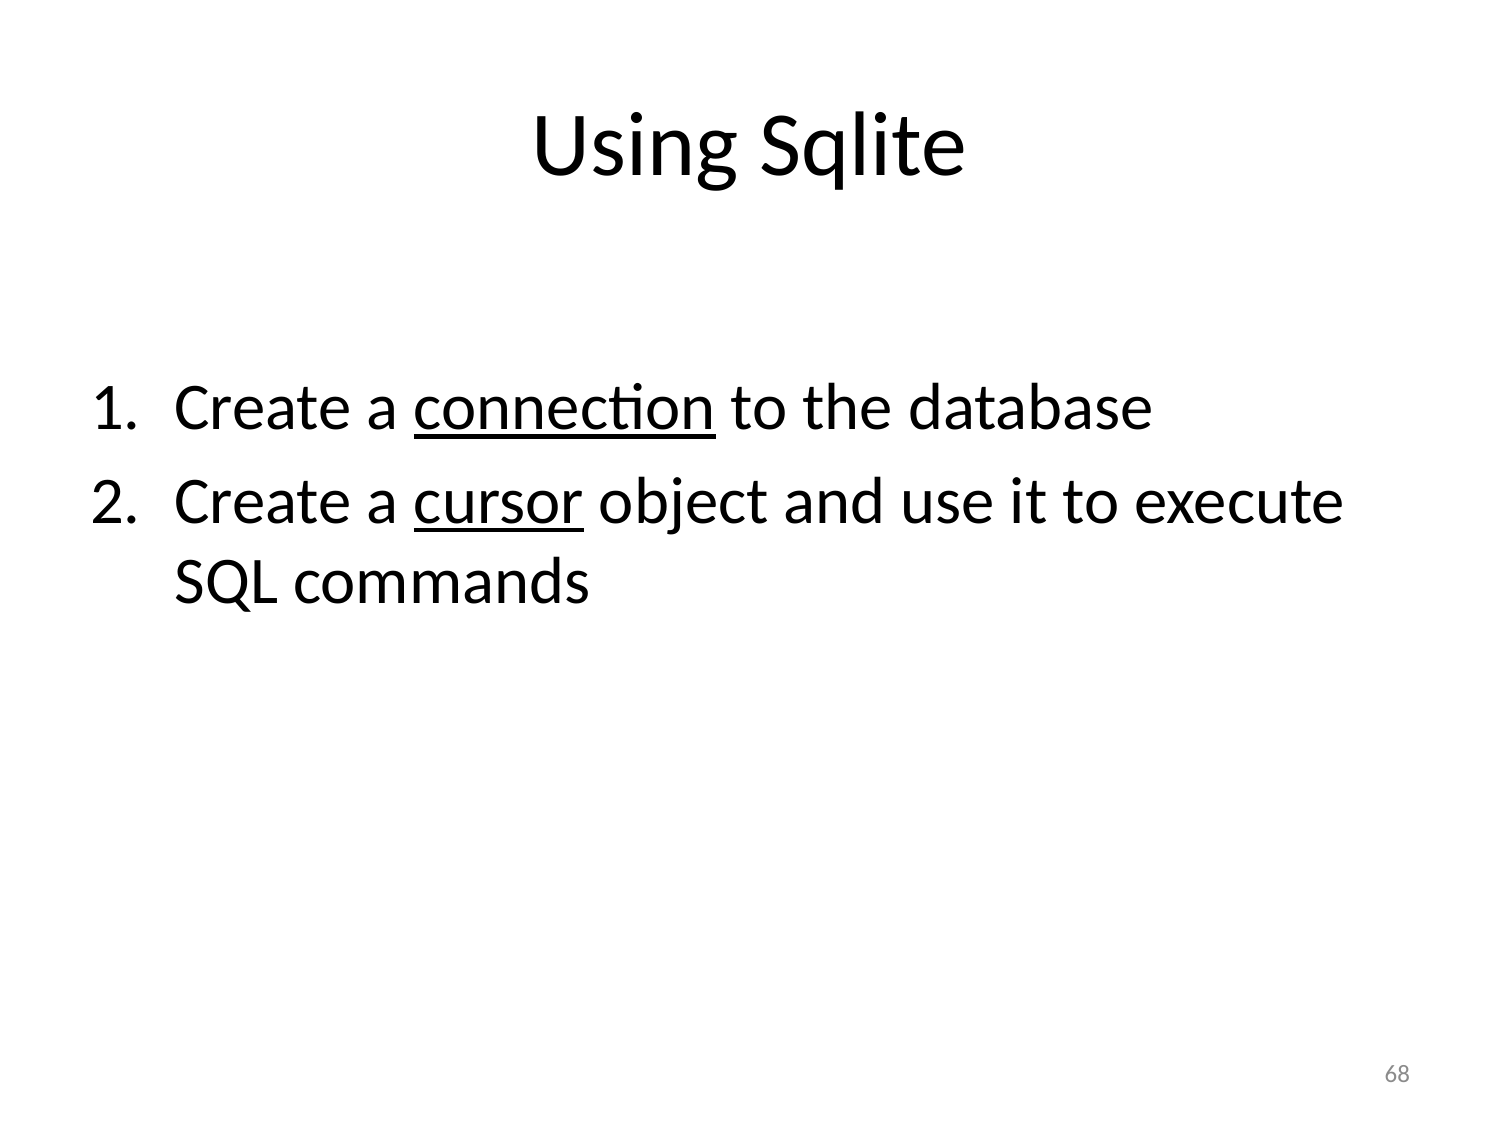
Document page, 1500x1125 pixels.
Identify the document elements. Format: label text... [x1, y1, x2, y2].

title Using Sqlite [75, 45, 1425, 233]
list Create a connection to the database Create a cursor object and use it to execute SQL commands [75, 262, 1425, 1005]
slide_number 68 [1074, 1042, 1425, 1103]
